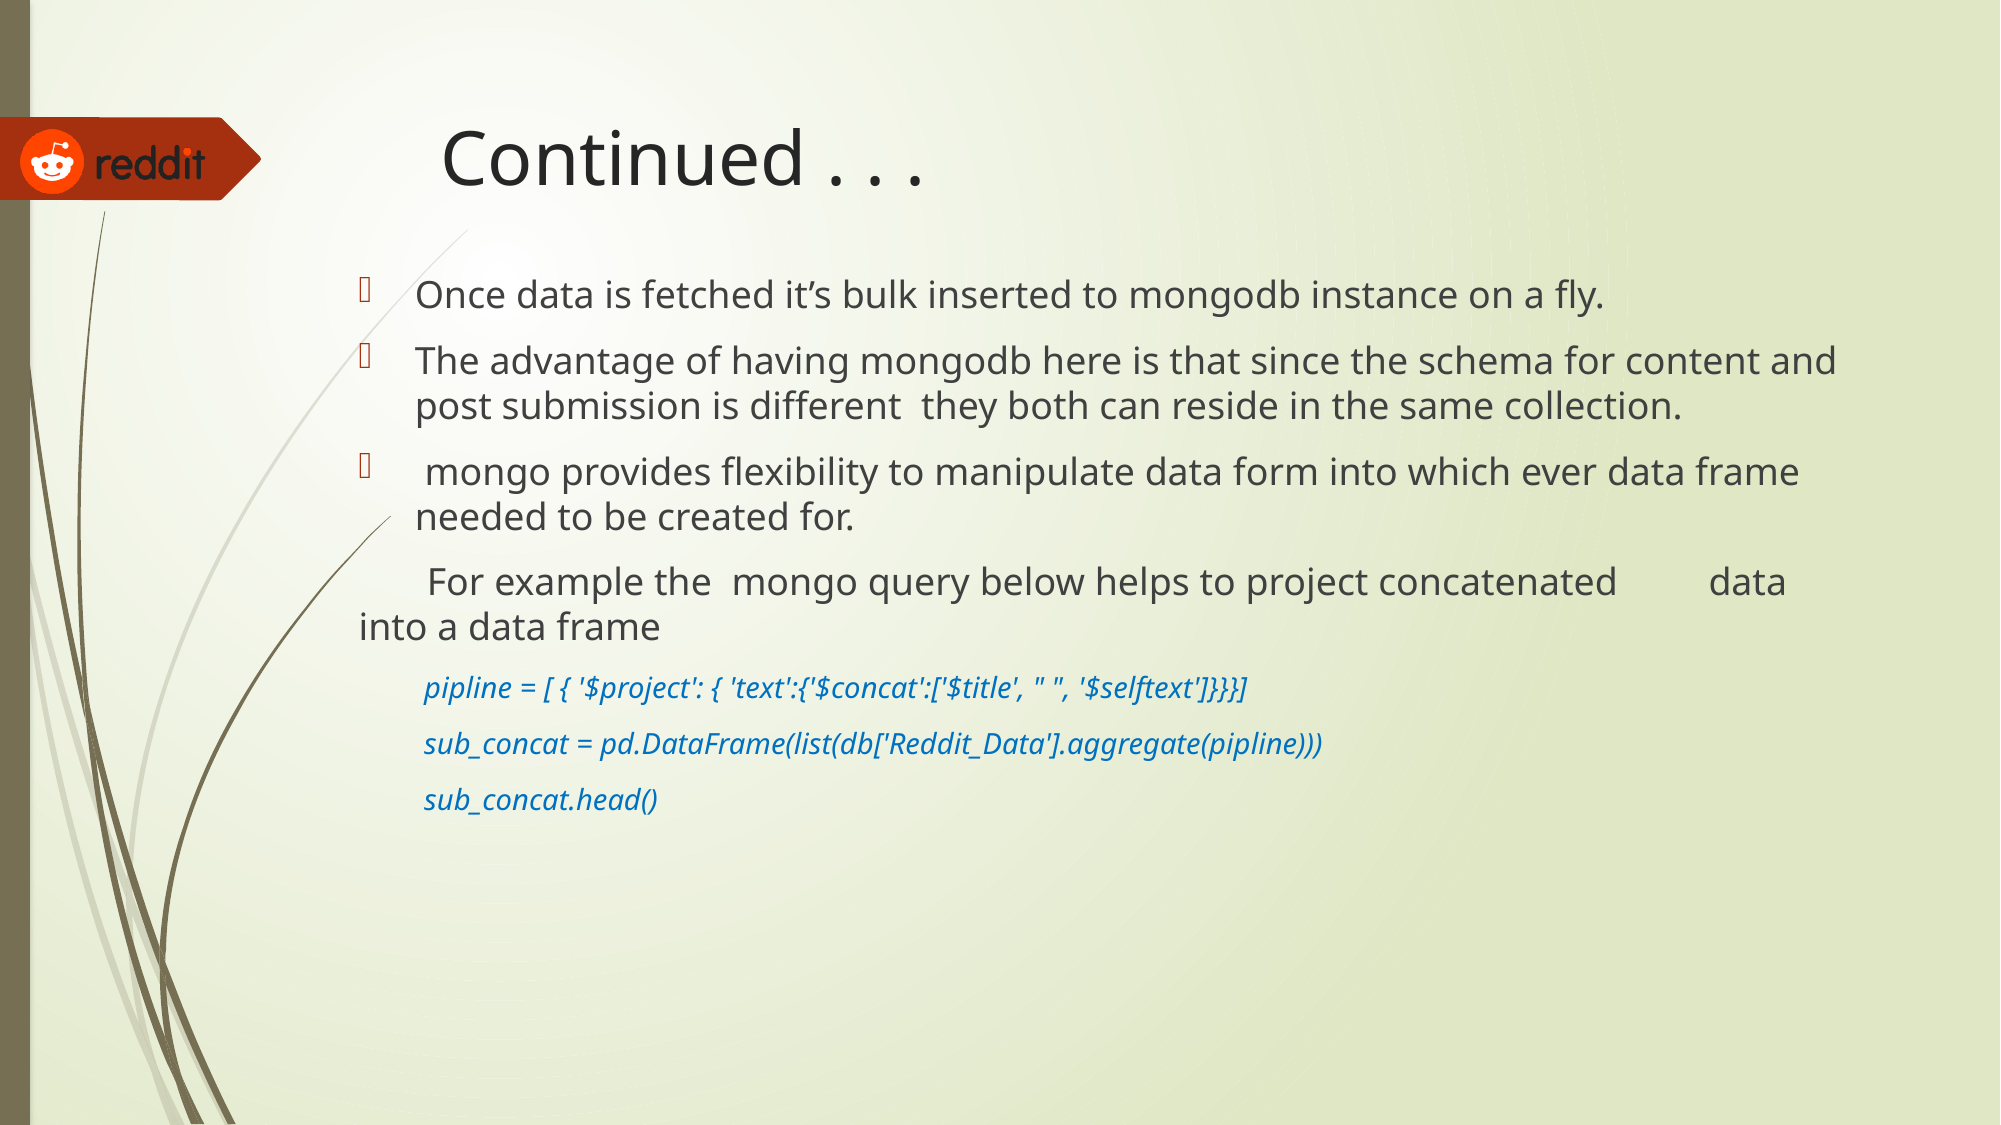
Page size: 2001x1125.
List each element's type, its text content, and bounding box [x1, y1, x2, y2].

picture [20, 129, 206, 194]
list Once data is fetched it’s bulk inserted to mongodb instance on a fly. The advantage of having mongodb here is that since the schema for content and post submission is different they both can reside in the same collection. mongo provides flexibility to manipulate data form into which ever data frame needed to be created for. For example the mongo query below helps to project concatenated data into a data frame pipline = [ { '$project': { 'text':{'$concat':['$title', " ", '$selftext']}}}] sub_concat = pd.DataFrame(list(db['Reddit_Data'].aggregate(pipline))) sub_concat.head() [343, 263, 1888, 970]
title Continued . . . [425, 102, 1888, 263]
